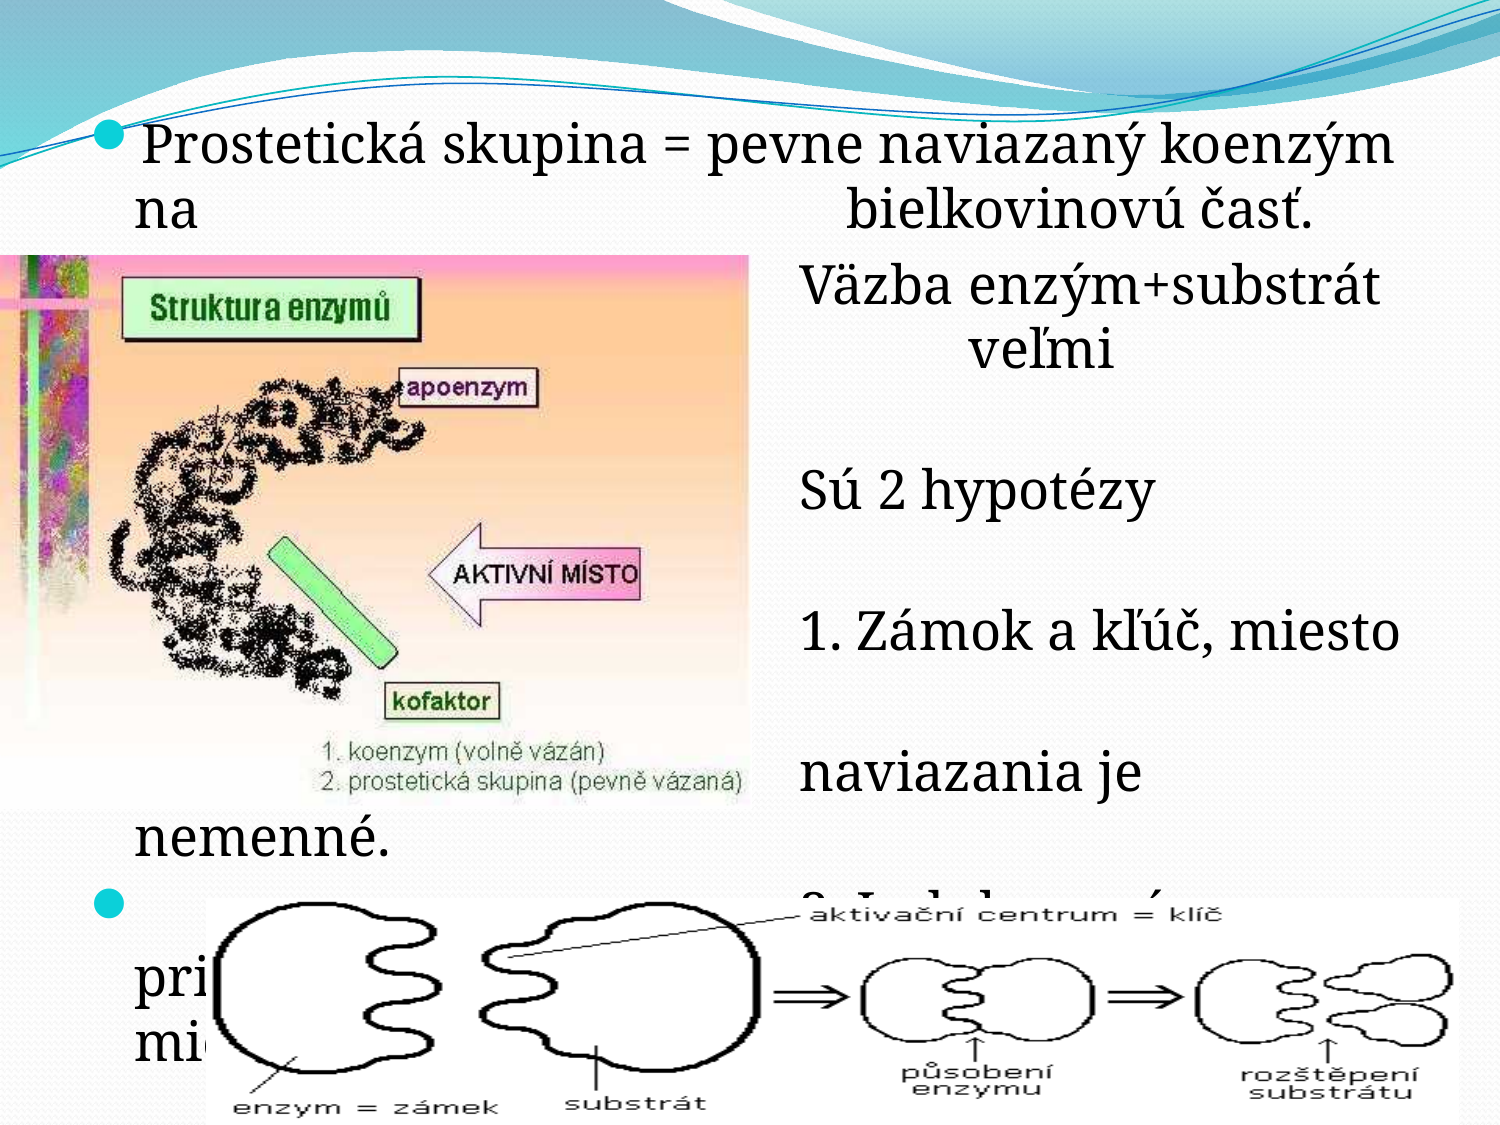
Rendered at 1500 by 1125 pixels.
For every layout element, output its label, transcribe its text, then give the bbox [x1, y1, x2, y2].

picture [0, 255, 752, 809]
picture [206, 898, 1459, 1125]
list Prostetická skupina = pevne naviazaný koenzým na bielkovinovú časť. Väzba enzým+substrát je veľmi slabá(vodík. väzby). Sú 2 hypotézy pripájania: 1. Zámok a kľúč, miesto naviazania je nemenné. 2. Indukované prisôsobenie miesto enz. sa prispôsobí substrátu po naviazaní. Druhá teória je platná po experimentálnom overení. [75, 101, 1425, 1038]
